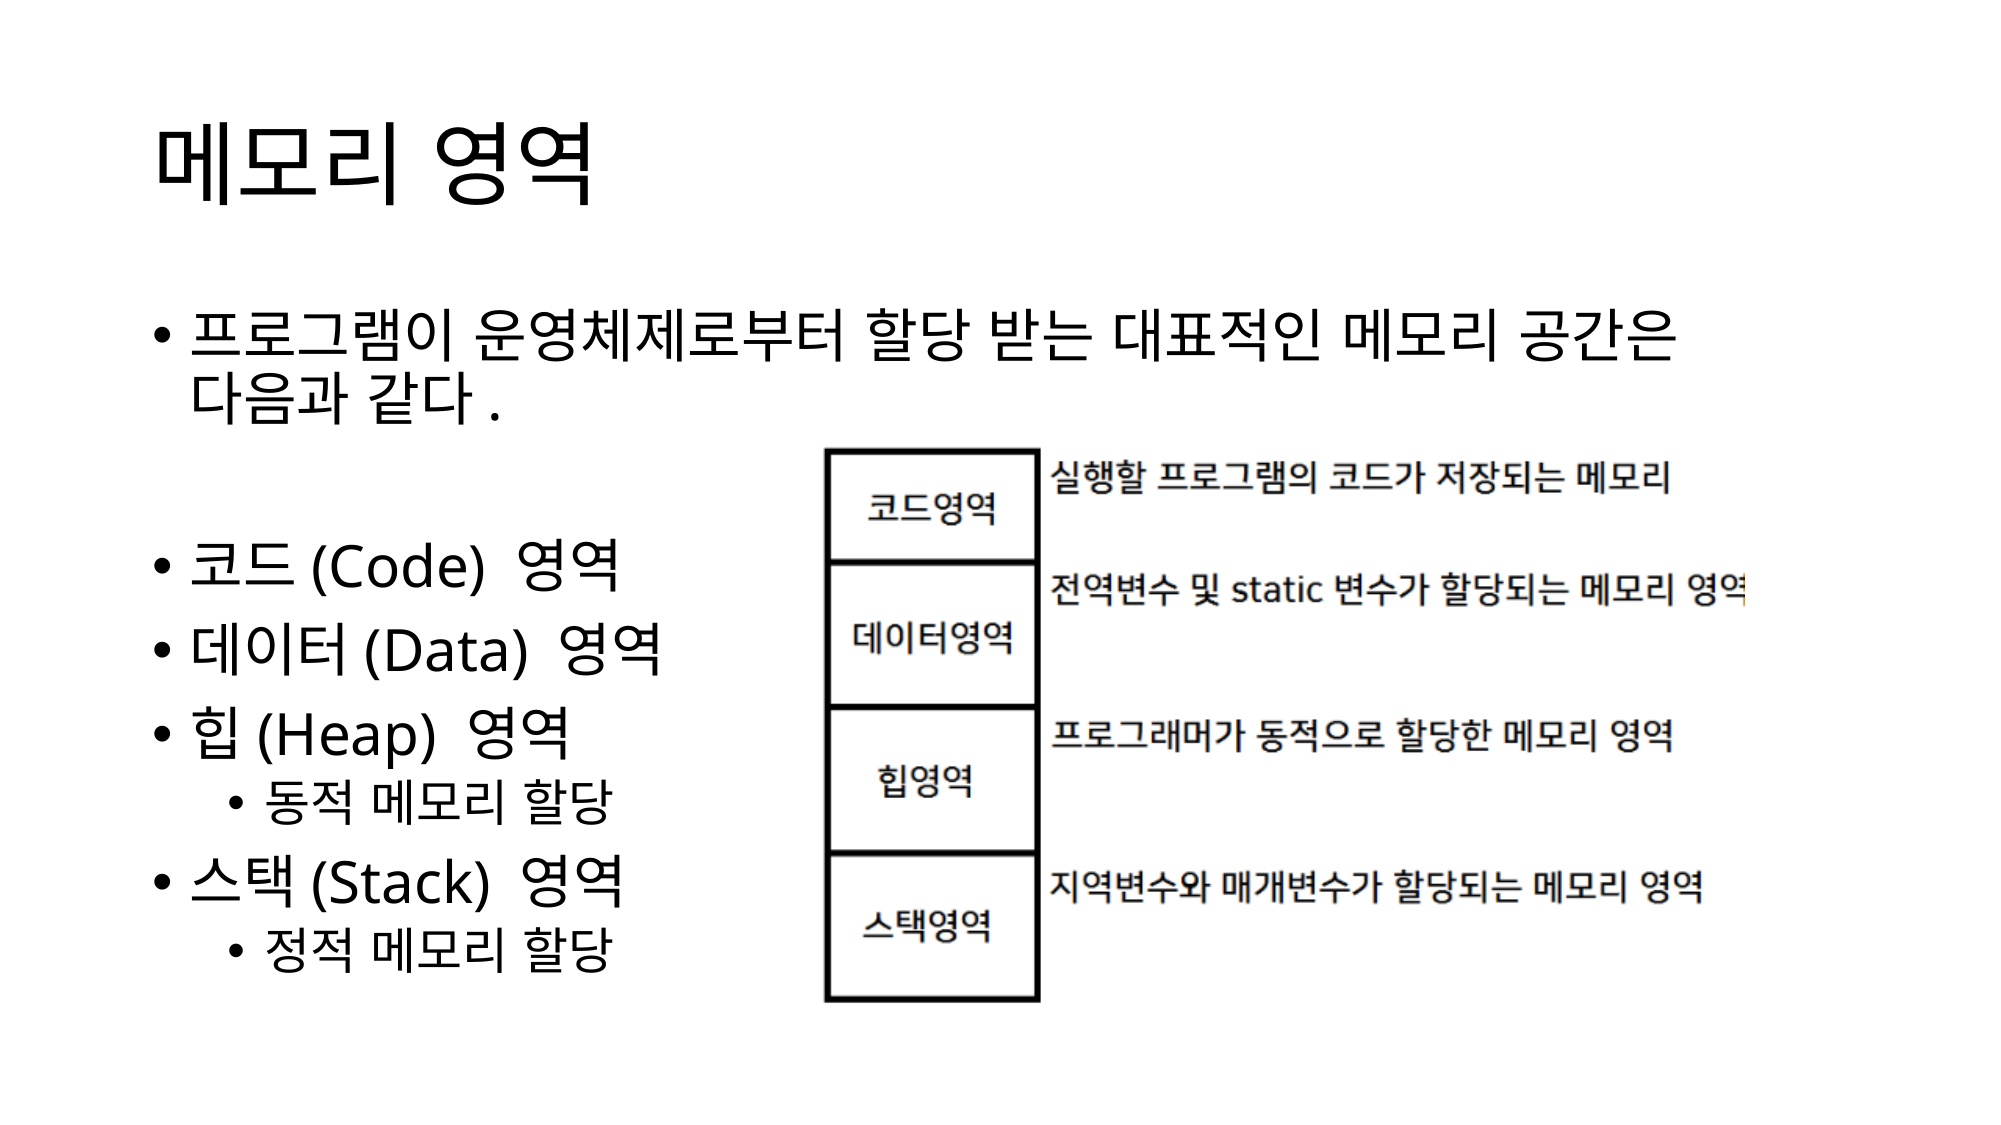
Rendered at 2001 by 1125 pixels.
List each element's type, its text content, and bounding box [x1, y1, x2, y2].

picture [811, 438, 1745, 1014]
title 메모리 영역 [137, 59, 1863, 278]
list 프로그램이 운영체제로부터 할당 받는 대표적인 메모리 공간은 다음과 같다. 코드(Code) 영역 데이터(Data) 영역 힙(Heap) 영역 동적 메모리 할당 스택(Stack) 영역 정적 메모리 할당 [137, 299, 1863, 1014]
